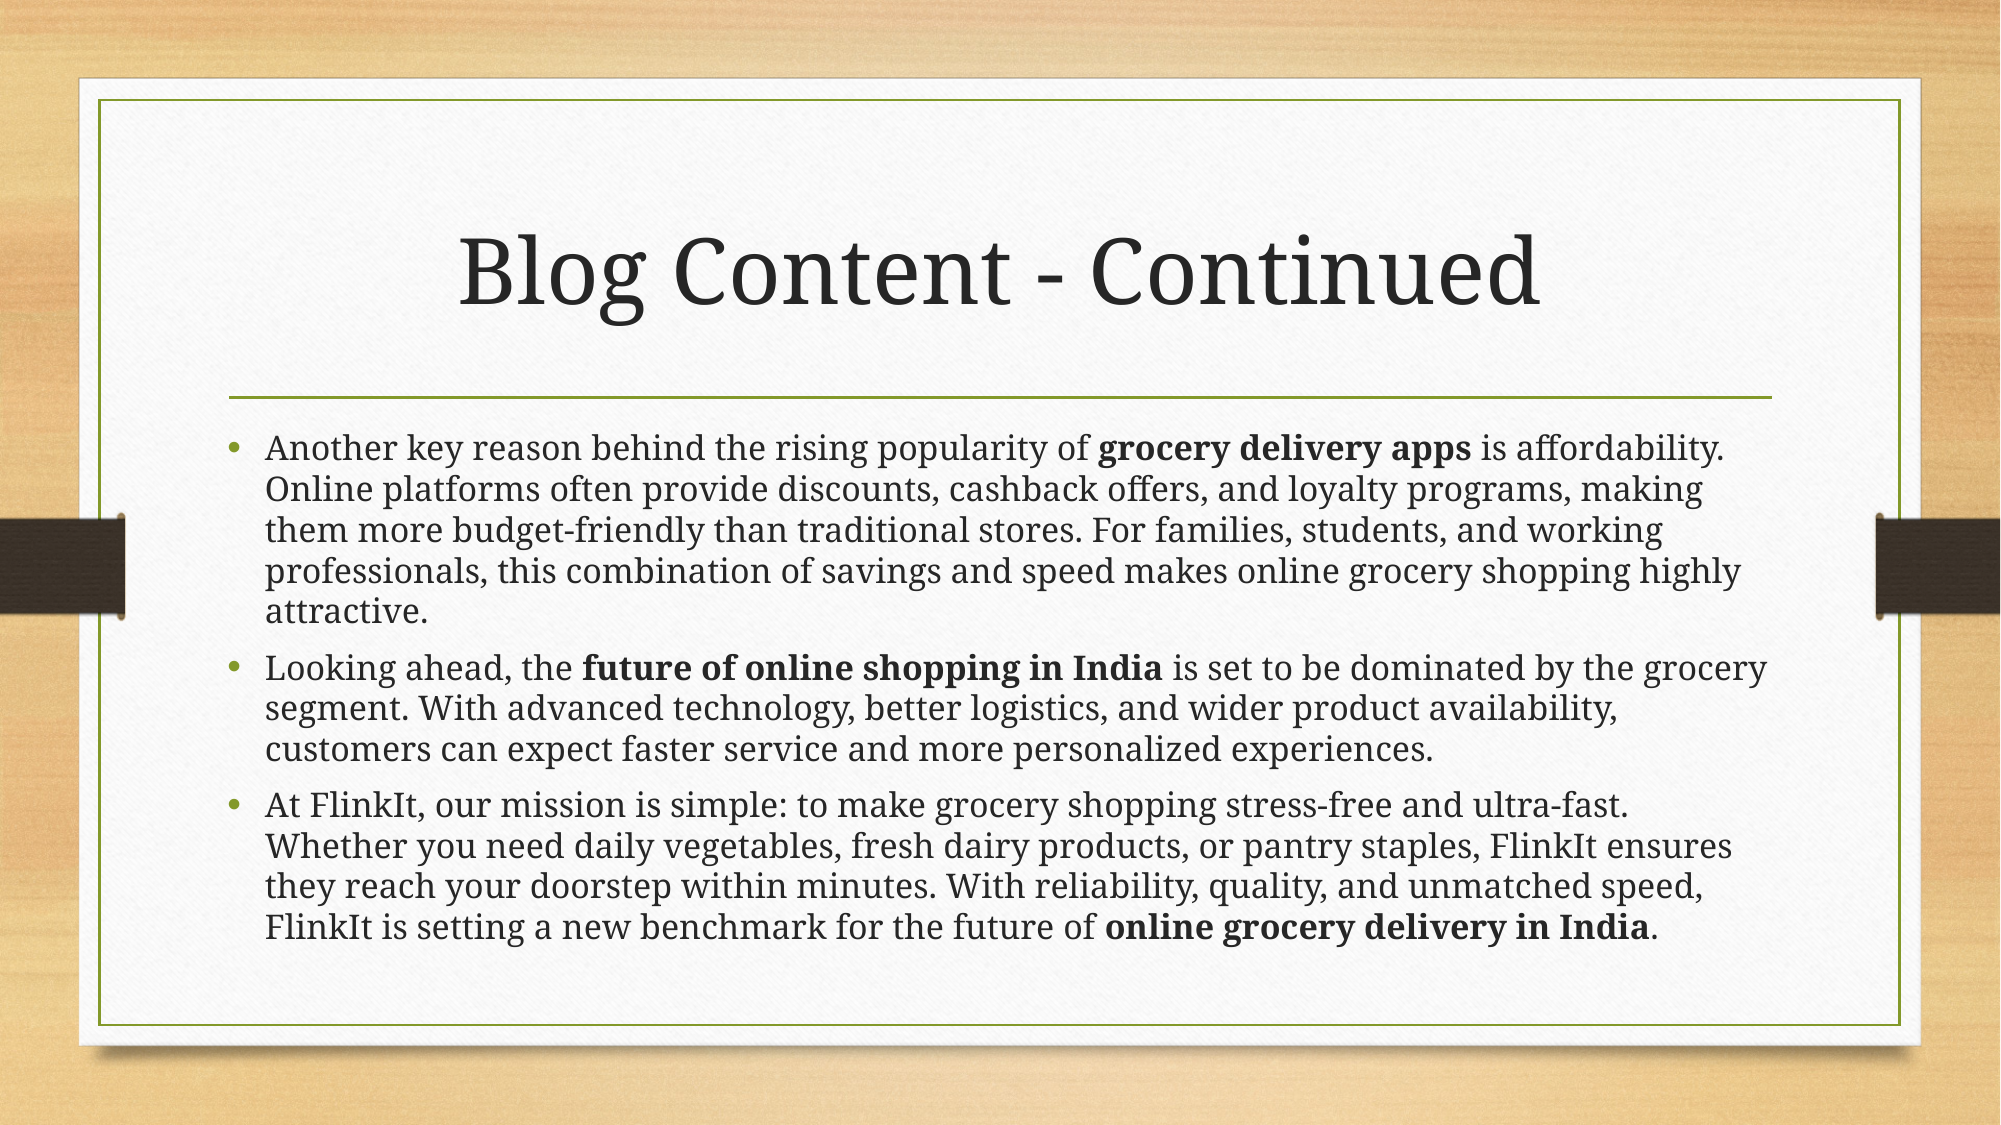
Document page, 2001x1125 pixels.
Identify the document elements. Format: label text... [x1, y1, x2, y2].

picture [0, 0, 2001, 1125]
title Blog Content - Continued [212, 161, 1788, 375]
list Another key reason behind the rising popularity of grocery delivery apps is affordability. Online platforms often provide discounts, cashback offers, and loyalty programs, making them more budget-friendly than traditional stores. For families, students, and working professionals, this combination of savings and speed makes online grocery shopping highly attractive. Looking ahead, the future of online shopping in India is set to be dominated by the grocery segment. With advanced technology, better logistics, and wider product availability, customers can expect faster service and more personalized experiences. At FlinkIt, our mission is simple: to make grocery shopping stress-free and ultra-fast. Whether you need daily vegetables, fresh dairy products, or pantry staples, FlinkIt ensures they reach your doorstep within minutes. With reliability, quality, and unmatched speed, FlinkIt is setting a new benchmark for the future of online grocery delivery in India. [212, 419, 1788, 964]
